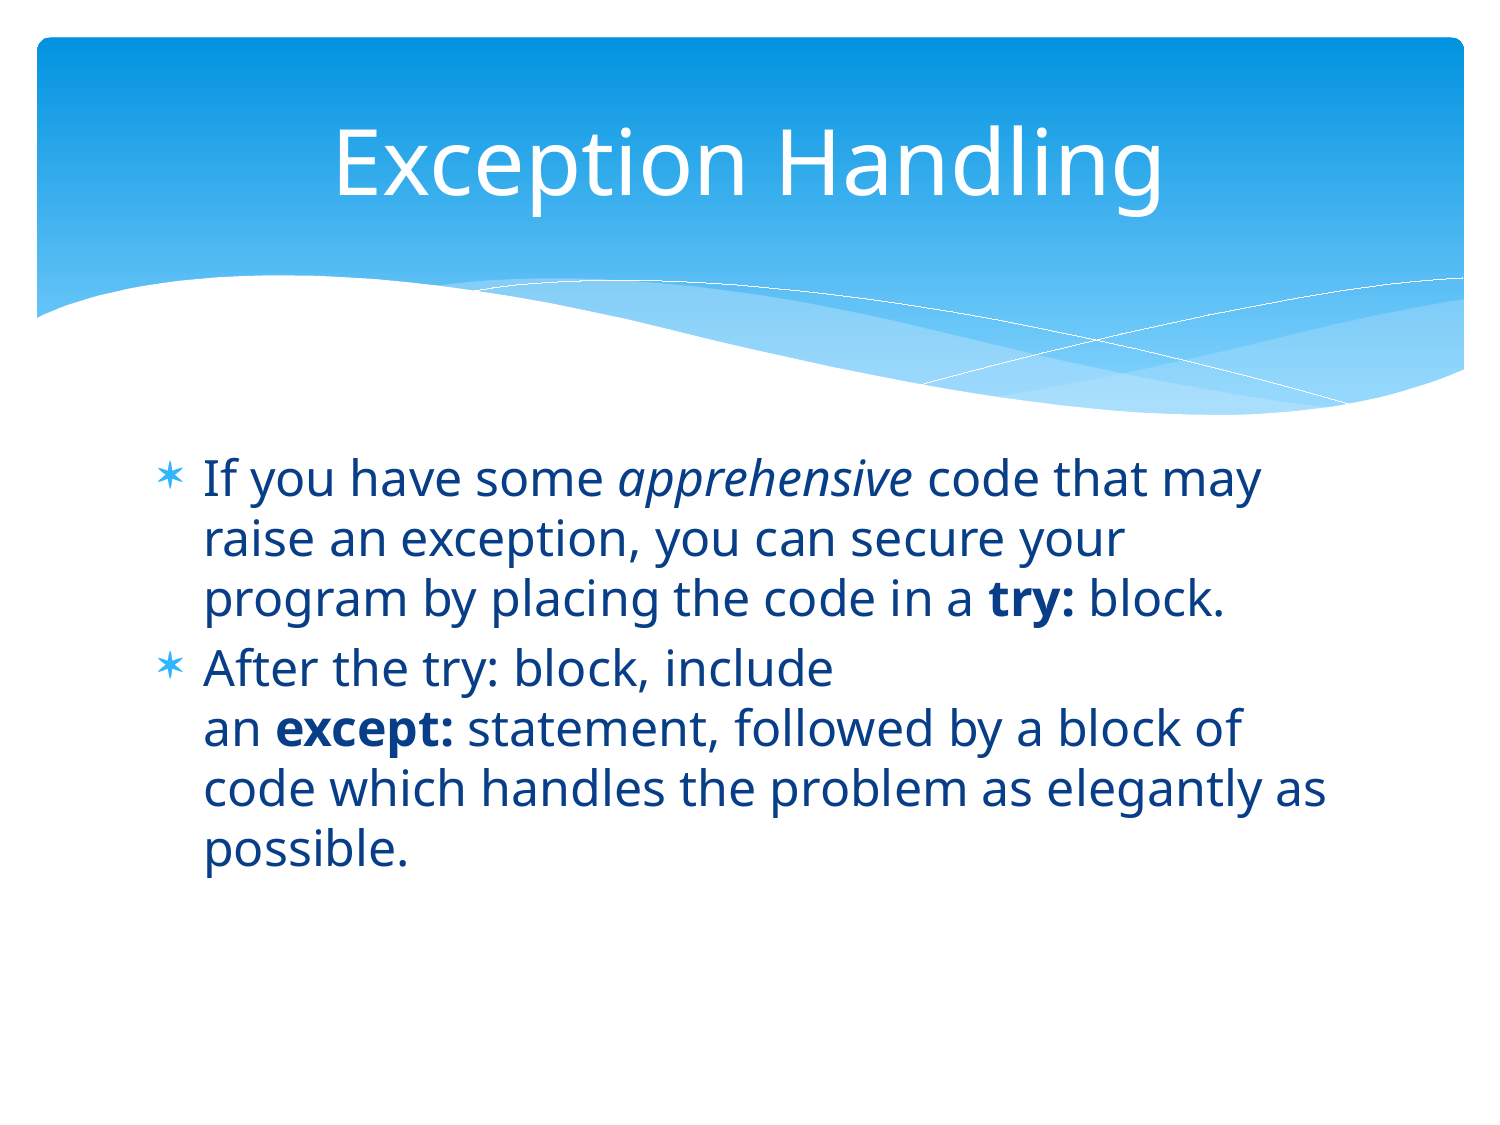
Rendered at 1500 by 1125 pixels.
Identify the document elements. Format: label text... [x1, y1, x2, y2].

title Exception Handling [75, 55, 1425, 261]
list If you have some apprehensive code that may raise an exception, you can secure your program by placing the code in a try: block. After the try: block, include an except: statement, followed by a block of code which handles the problem as elegantly as possible. [143, 438, 1359, 1005]
